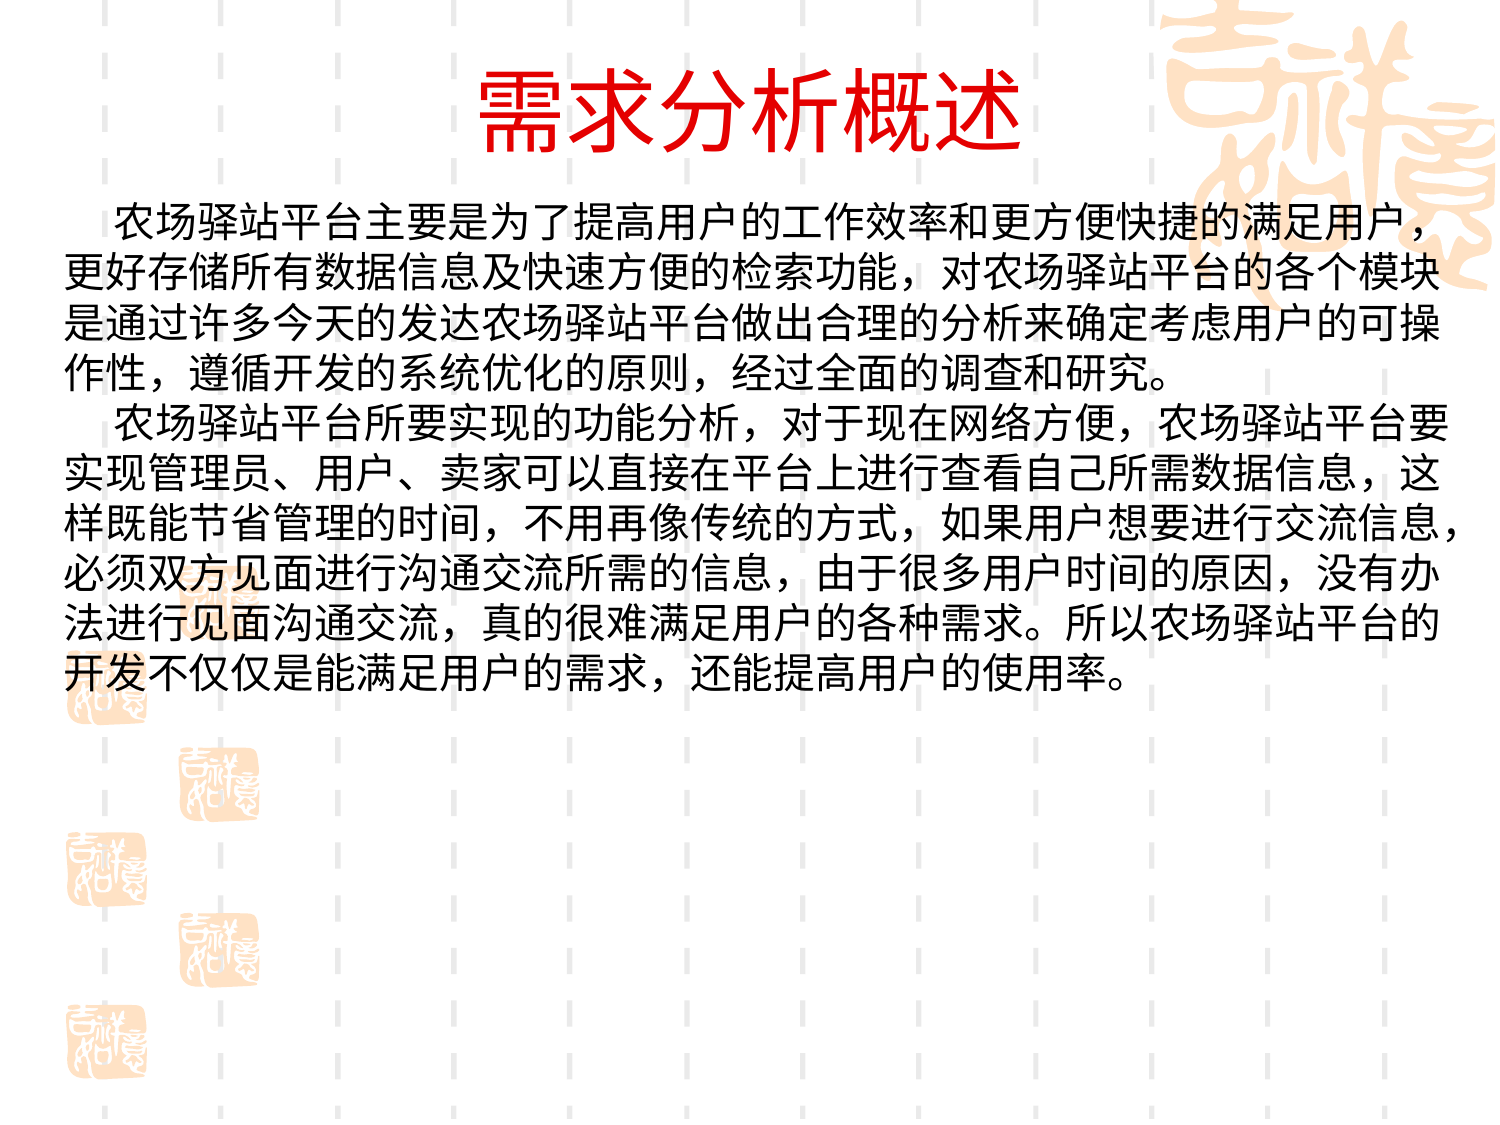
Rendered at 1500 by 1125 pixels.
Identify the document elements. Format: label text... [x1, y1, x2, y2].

title 需求分析概述 [48, 13, 1451, 188]
text_box 农场驿站平台主要是为了提高用户的工作效率和更方便快捷的满足用户，更好存储所有数据信息及快速方便的检索功能，对农场驿站平台的各个模块是通过许多今天的发达农场驿站平台做出合理的分析来确定考虑用户的可操作性，遵循开发的系统优化的原则，经过全面的调查和研究。 农场驿站平台所要实现的功能分析，对于现在网络方便，农场驿站平台要实现管理员、用户、卖家可以直接在平台上进行查看自己所需数据信息，这样既能节省管理的时间，不用再像传统的方式，如果用户想要进行交流信息，必须双方见面进行沟通交流所需的信息，由于很多用户时间的原因，没有办法进行见面沟通交流，真的很难满足用户的各种需求。所以农场驿站平台的开发不仅仅是能满足用户的需求，还能提高用户的使用率。 [48, 188, 1472, 704]
